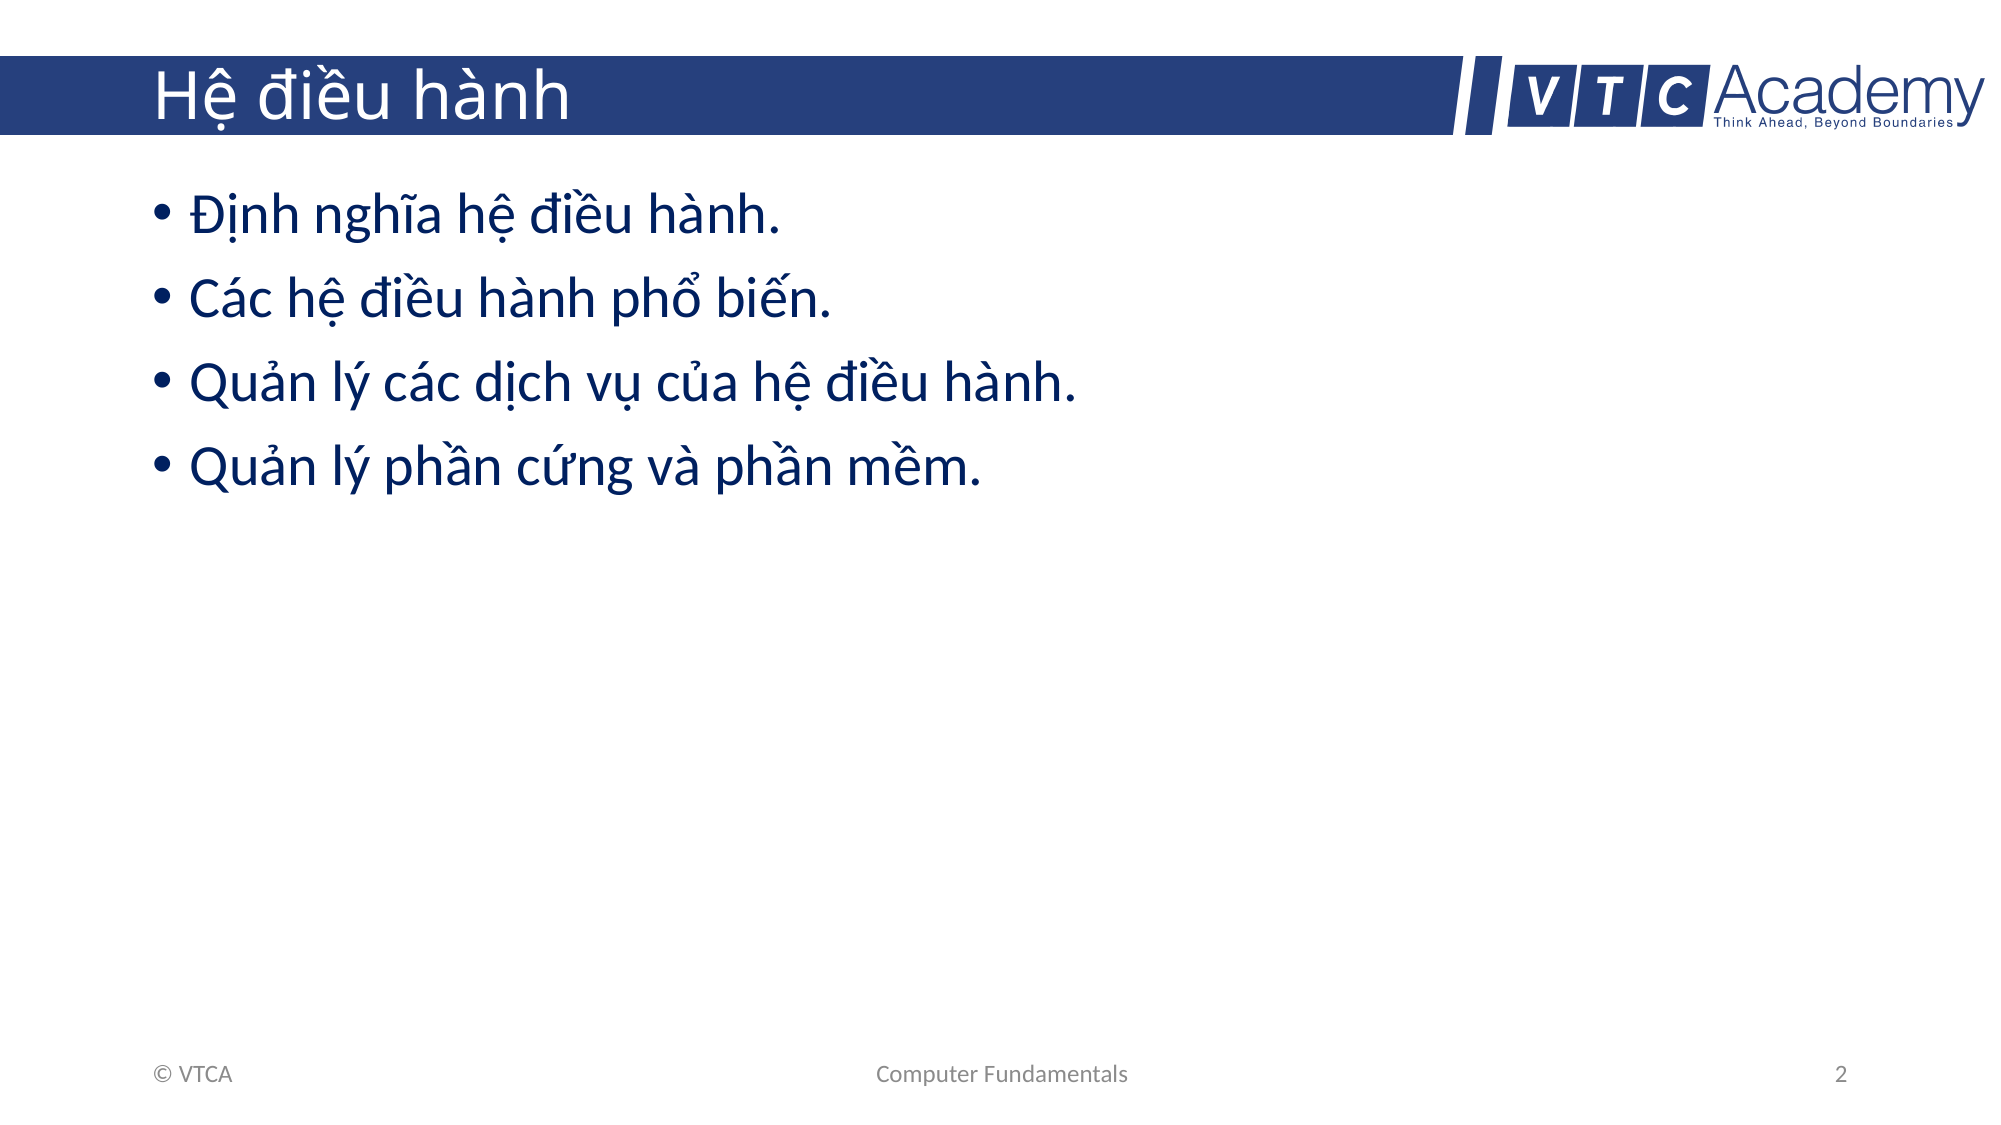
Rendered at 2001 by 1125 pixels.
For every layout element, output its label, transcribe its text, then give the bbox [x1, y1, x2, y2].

footer Computer Fundamentals [388, 1042, 1617, 1103]
slide_number 2 [1640, 1042, 1863, 1103]
picture [0, 56, 137, 135]
list Định nghĩa hệ điều hành. Các hệ điều hành phổ biến. Quản lý các dịch vụ của hệ điều hành. Quản lý phần cứng và phần mềm. [137, 176, 1863, 1018]
title Hệ điều hành [137, 43, 1863, 152]
picture [1863, 50, 2001, 144]
slide_number © VTCA [137, 1042, 365, 1103]
